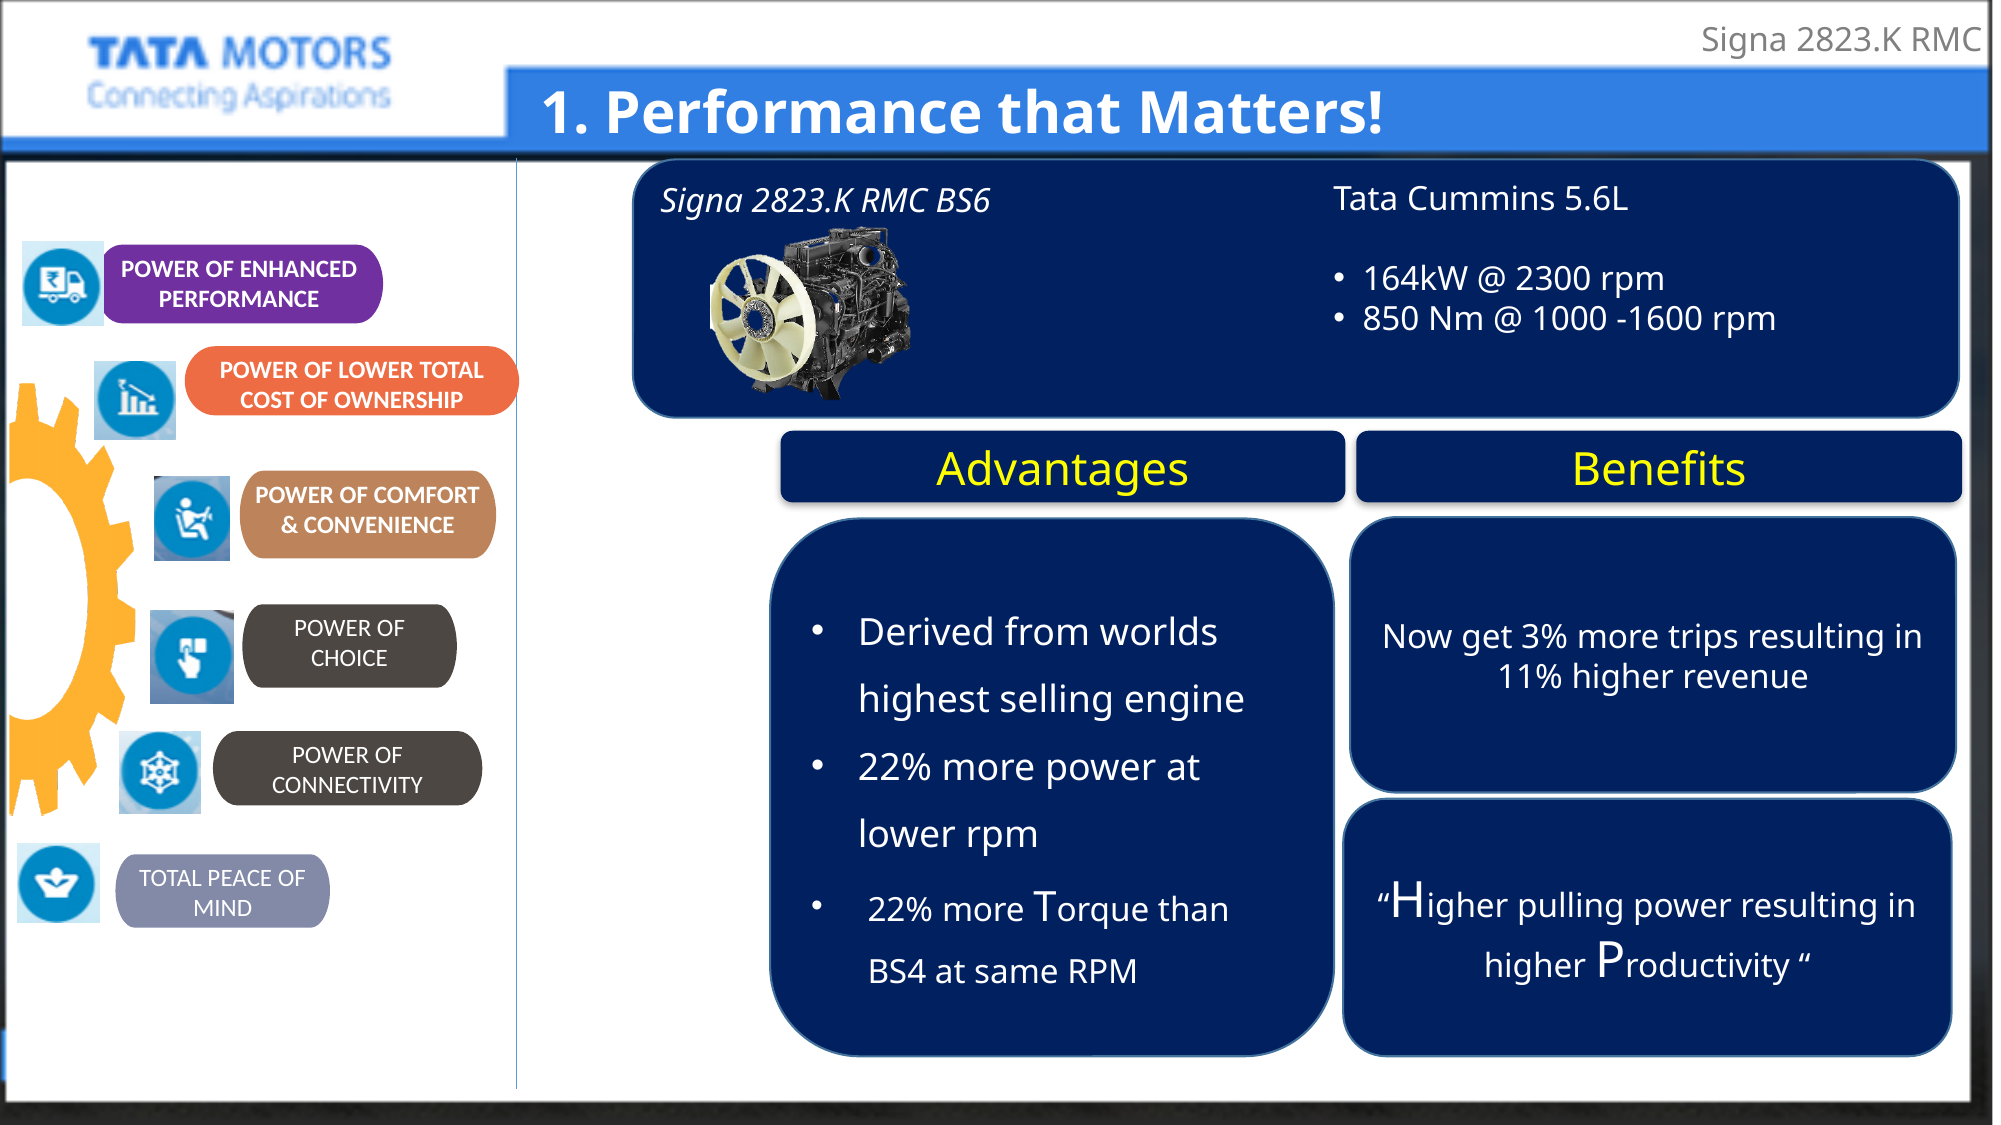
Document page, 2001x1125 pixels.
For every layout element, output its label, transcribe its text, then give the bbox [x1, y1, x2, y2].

text_box Advantages [779, 429, 1347, 504]
text_box POWER OF COMFORT & CONVENIENCE [239, 470, 497, 559]
picture [1920, 0, 1993, 11]
text_box Signa 2823.K RMC BS6 [631, 158, 1961, 419]
text_box [89, 0, 1920, 144]
text_box Tata Cummins 5.6L 164kW @ 2300 rpm 850 Nm @ 1000 -1600 rpm [1318, 170, 1837, 345]
text_box POWER OF CHOICE [242, 604, 457, 688]
text_box POWER OF ENHANCED PERFORMANCE [104, 244, 384, 324]
text_box 1. Performance that Matters! [524, 70, 1984, 159]
text_box Signa 2823.K RMC [1920, 11, 1998, 66]
text_box Now get 3% more trips resulting in 11% higher revenue [1349, 516, 1958, 794]
text_box Benefits [1355, 429, 1964, 504]
text_box TOTAL PEACE OF MIND [115, 854, 331, 928]
text_box “Higher pulling power resulting in higher Productivity “ [1342, 797, 1953, 1058]
text_box POWER OF CONNECTIVITY [212, 731, 483, 806]
text_box POWER OF LOWER TOTAL COST OF OWNERSHIP [184, 346, 516, 416]
text_box [29, 326, 41, 331]
picture [0, 0, 1993, 1125]
text_box Derived from worlds highest selling engine 22% more power at lower rpm 22% more Torque than BS4 at same RPM [769, 517, 1336, 1058]
